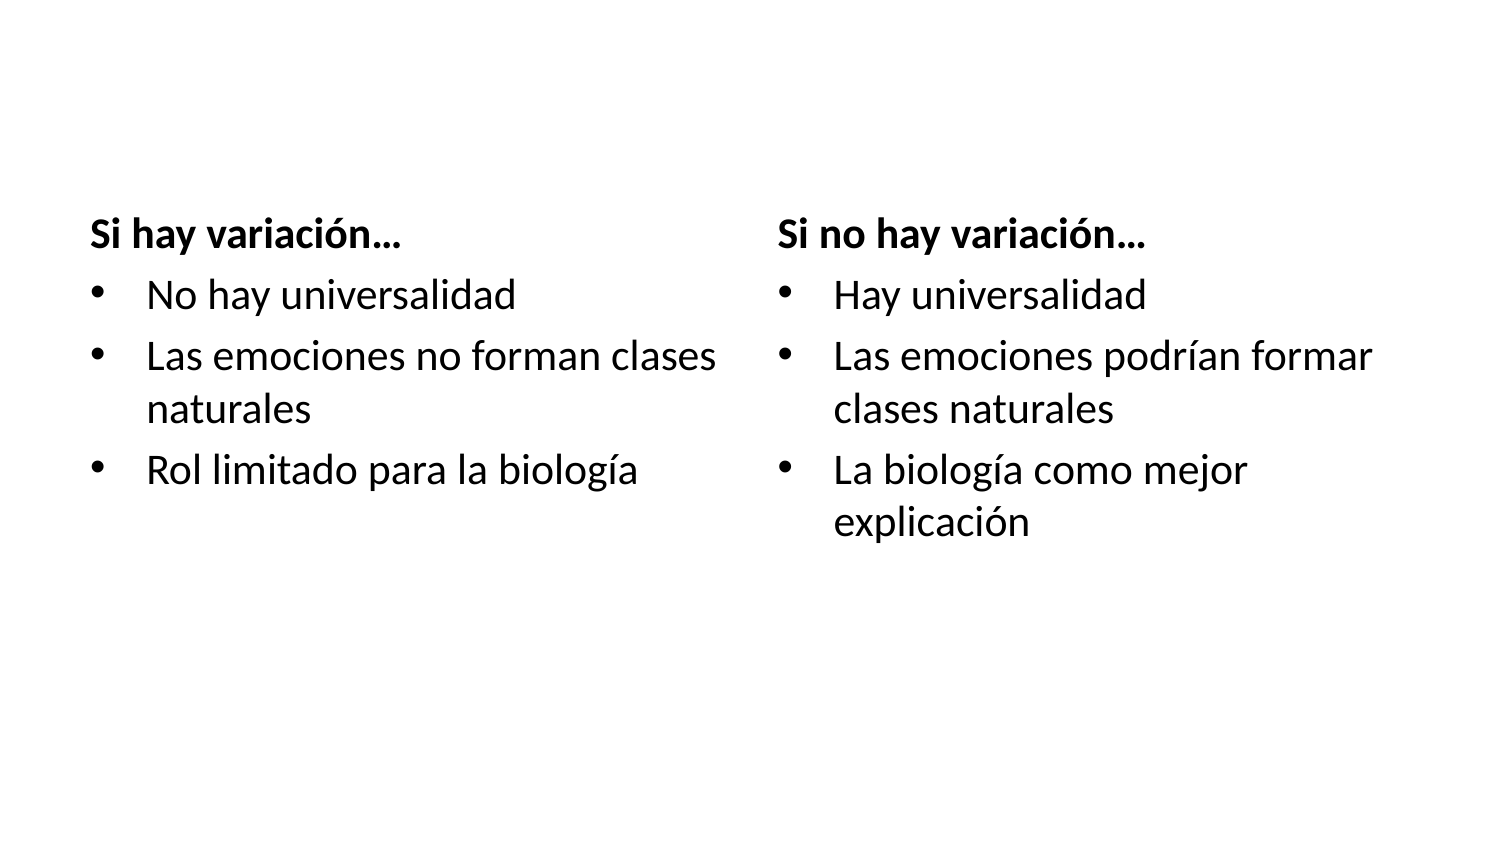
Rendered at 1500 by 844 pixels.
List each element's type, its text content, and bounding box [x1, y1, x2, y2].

list Si no hay variación… Hay universalidad Las emociones podrían formar clases naturales La biología como mejor explicación [762, 196, 1425, 754]
list Si hay variación… No hay universalidad Las emociones no forman clases naturales Rol limitado para la biología [75, 196, 738, 754]
